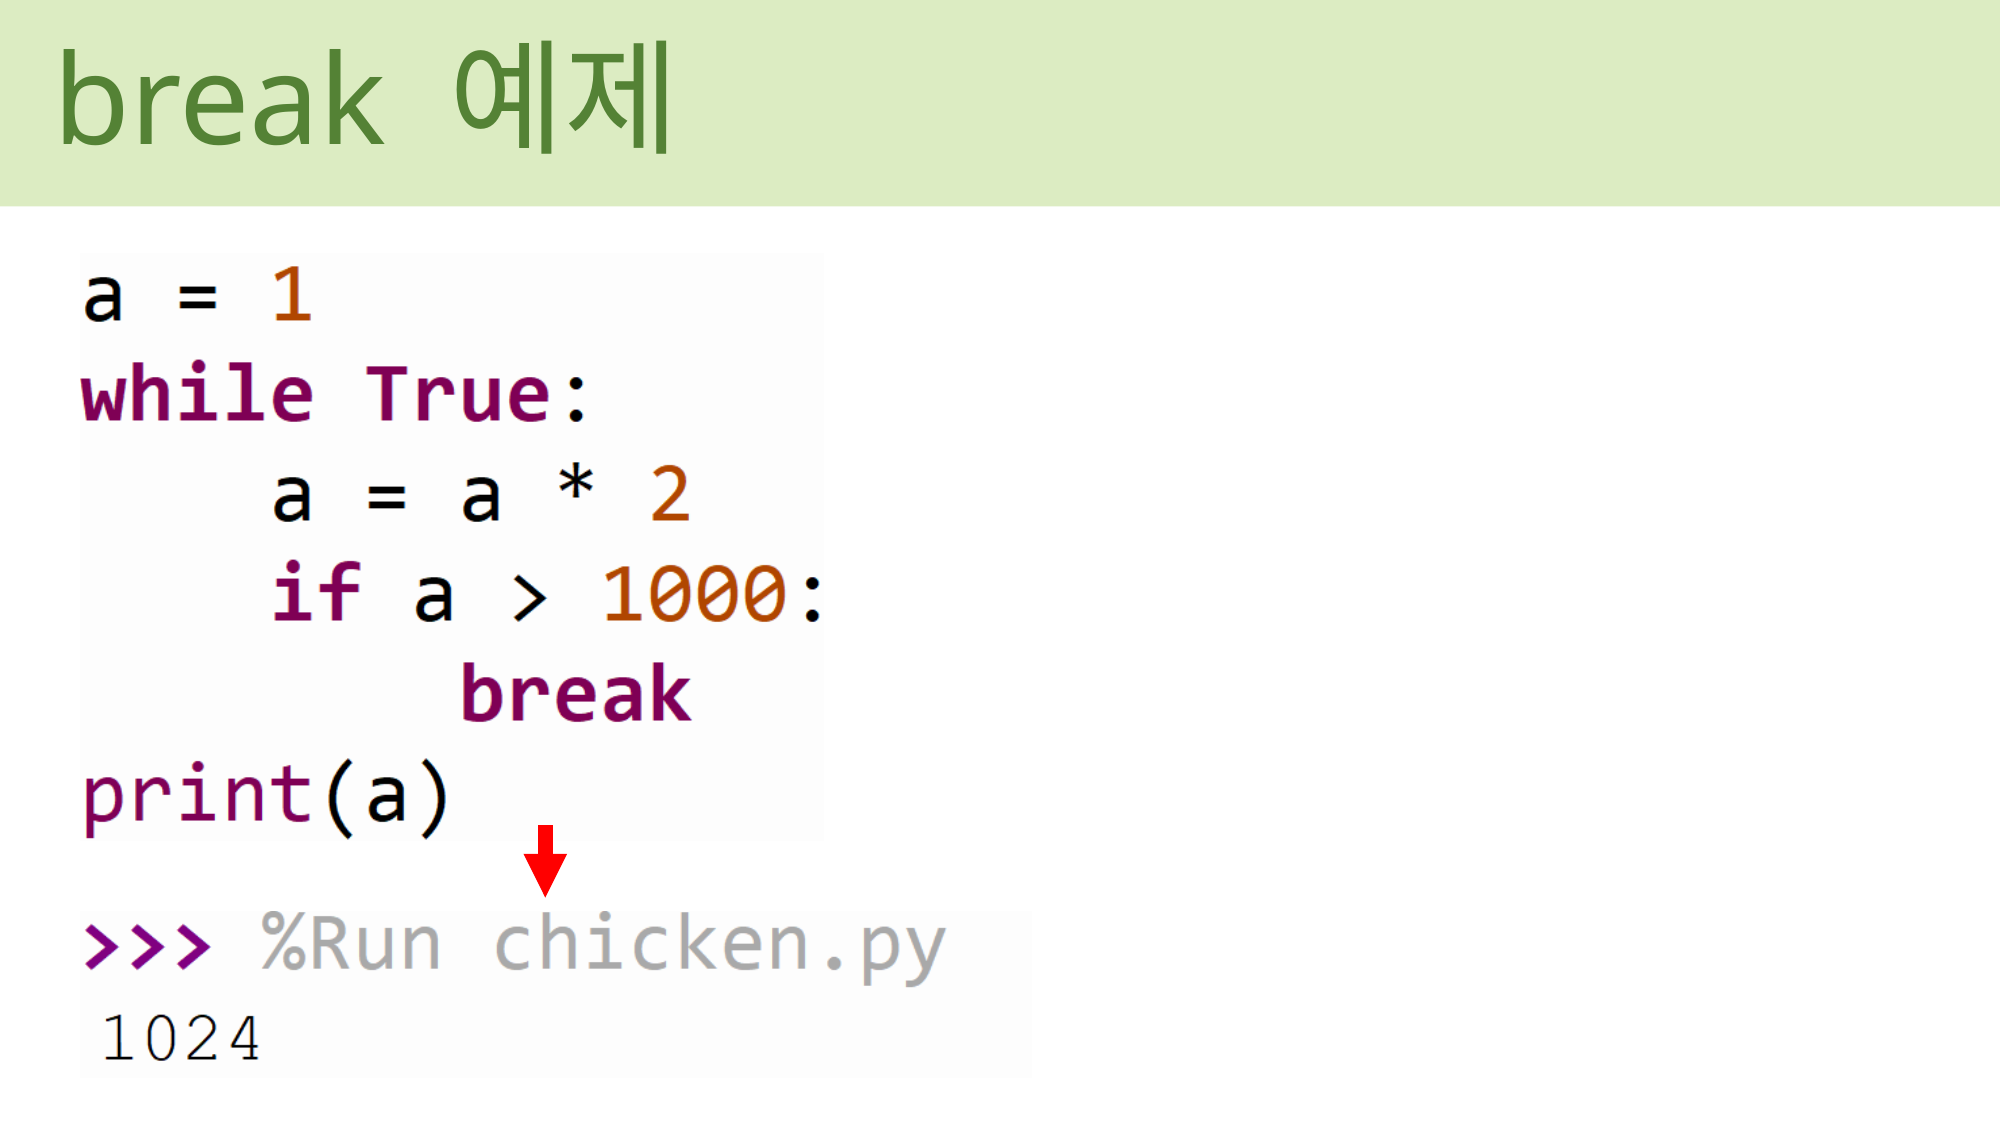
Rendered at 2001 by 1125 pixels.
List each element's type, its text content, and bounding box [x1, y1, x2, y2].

picture [80, 253, 824, 841]
text_box [0, 0, 2000, 207]
text_box break 예제 [38, 12, 1861, 178]
picture [80, 911, 1032, 1078]
